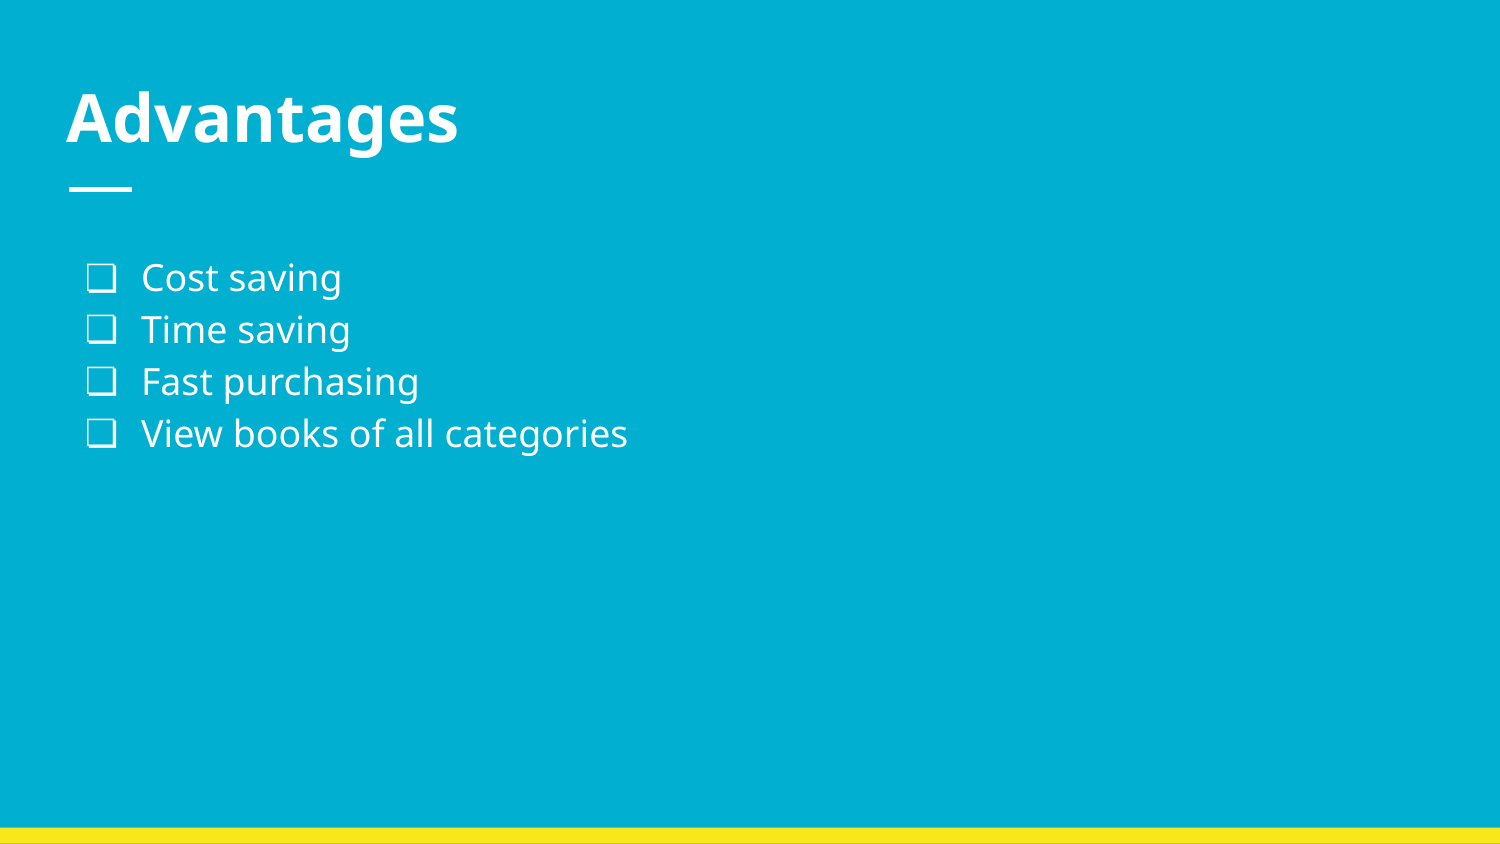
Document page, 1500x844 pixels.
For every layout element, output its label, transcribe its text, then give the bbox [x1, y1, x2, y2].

list Cost saving Time saving Fast purchasing View books of all categories [51, 232, 1449, 750]
title Advantages [51, 61, 1449, 167]
